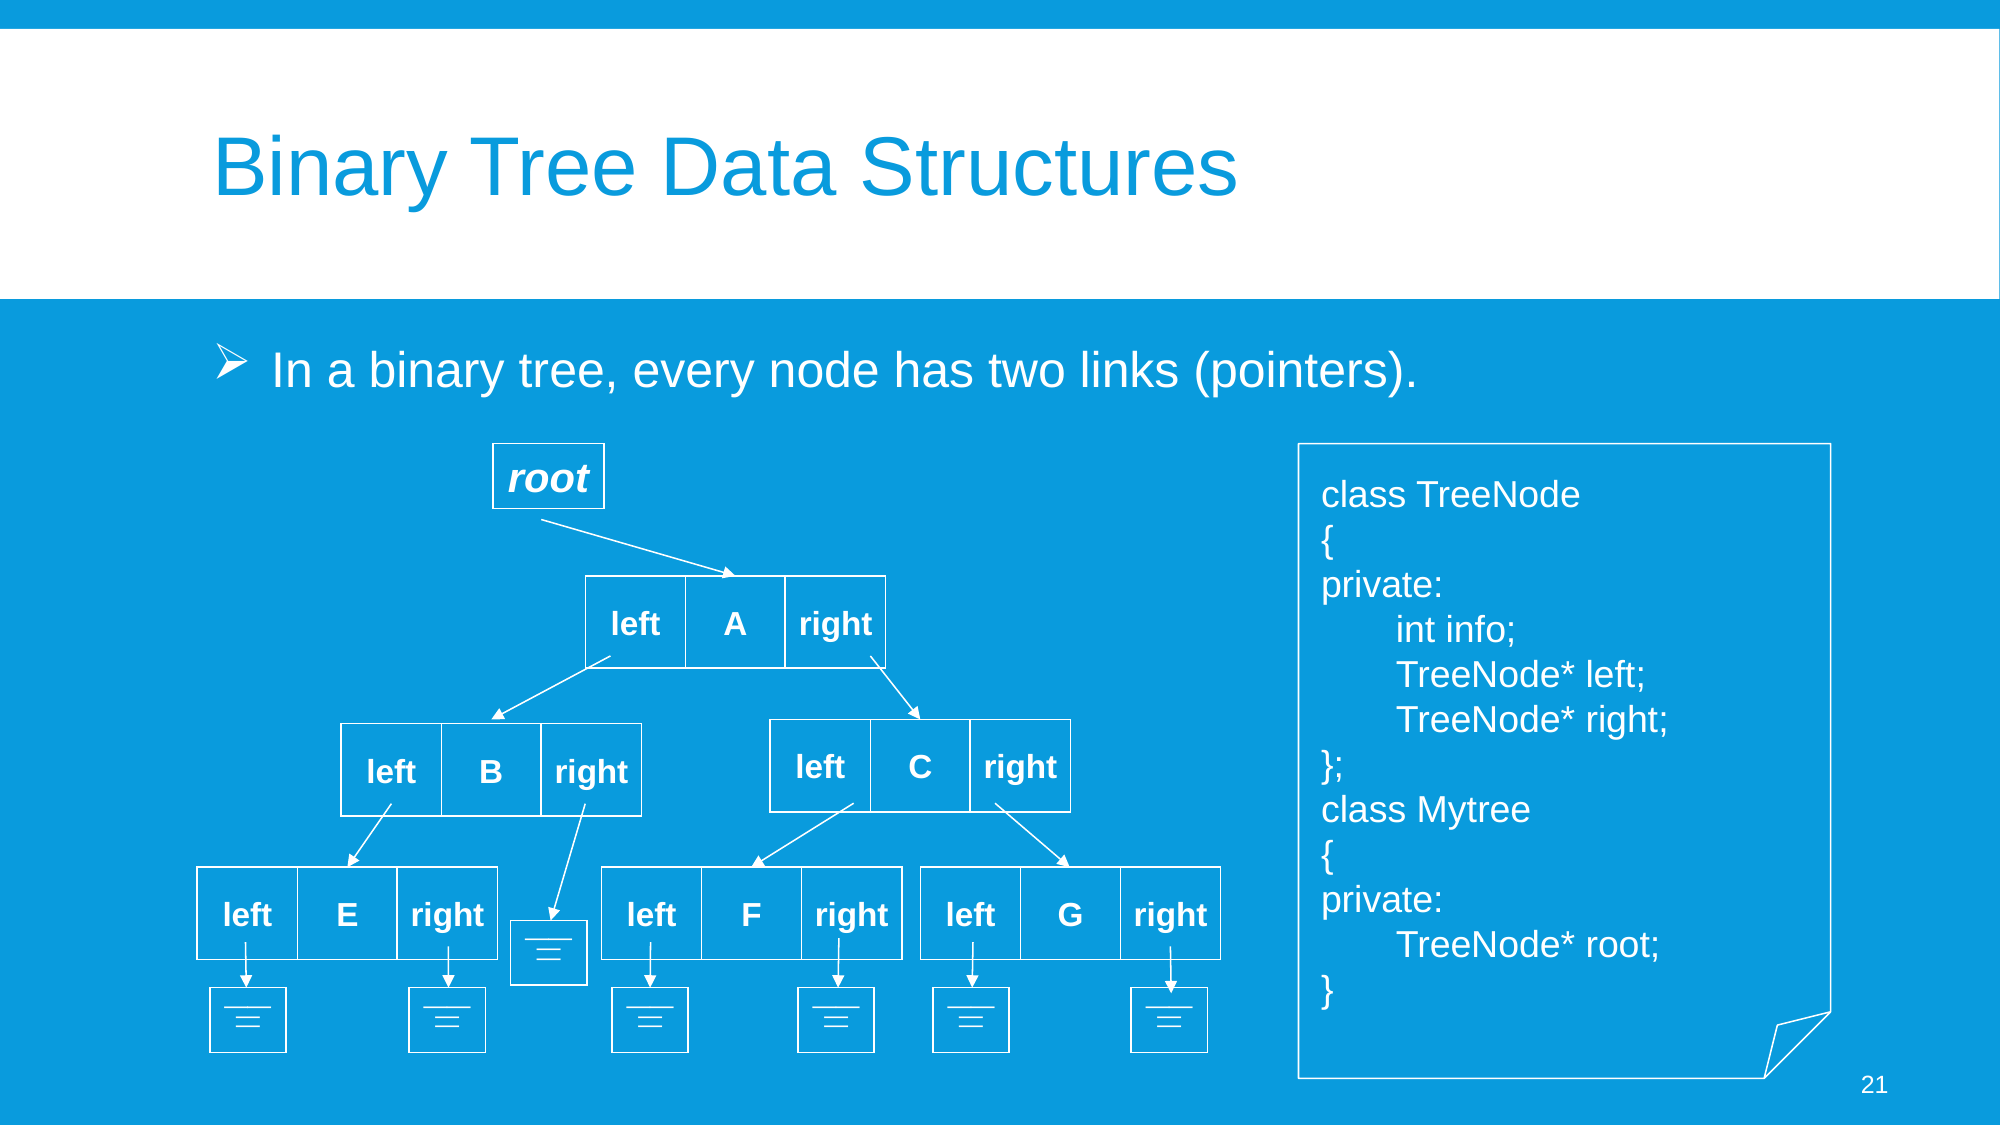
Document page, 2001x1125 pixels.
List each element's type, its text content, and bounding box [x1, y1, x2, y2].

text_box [196, 443, 1221, 1061]
list In a binary tree, every node has two links (pointers). [197, 329, 1803, 1020]
text_box class TreeNode { private: int info; TreeNode* left; TreeNode* right; }; class Mytree { private: TreeNode* root; } [1298, 443, 1831, 1079]
slide_number 21 [1748, 1053, 1904, 1114]
title Binary Tree Data Structures [197, 46, 1803, 295]
